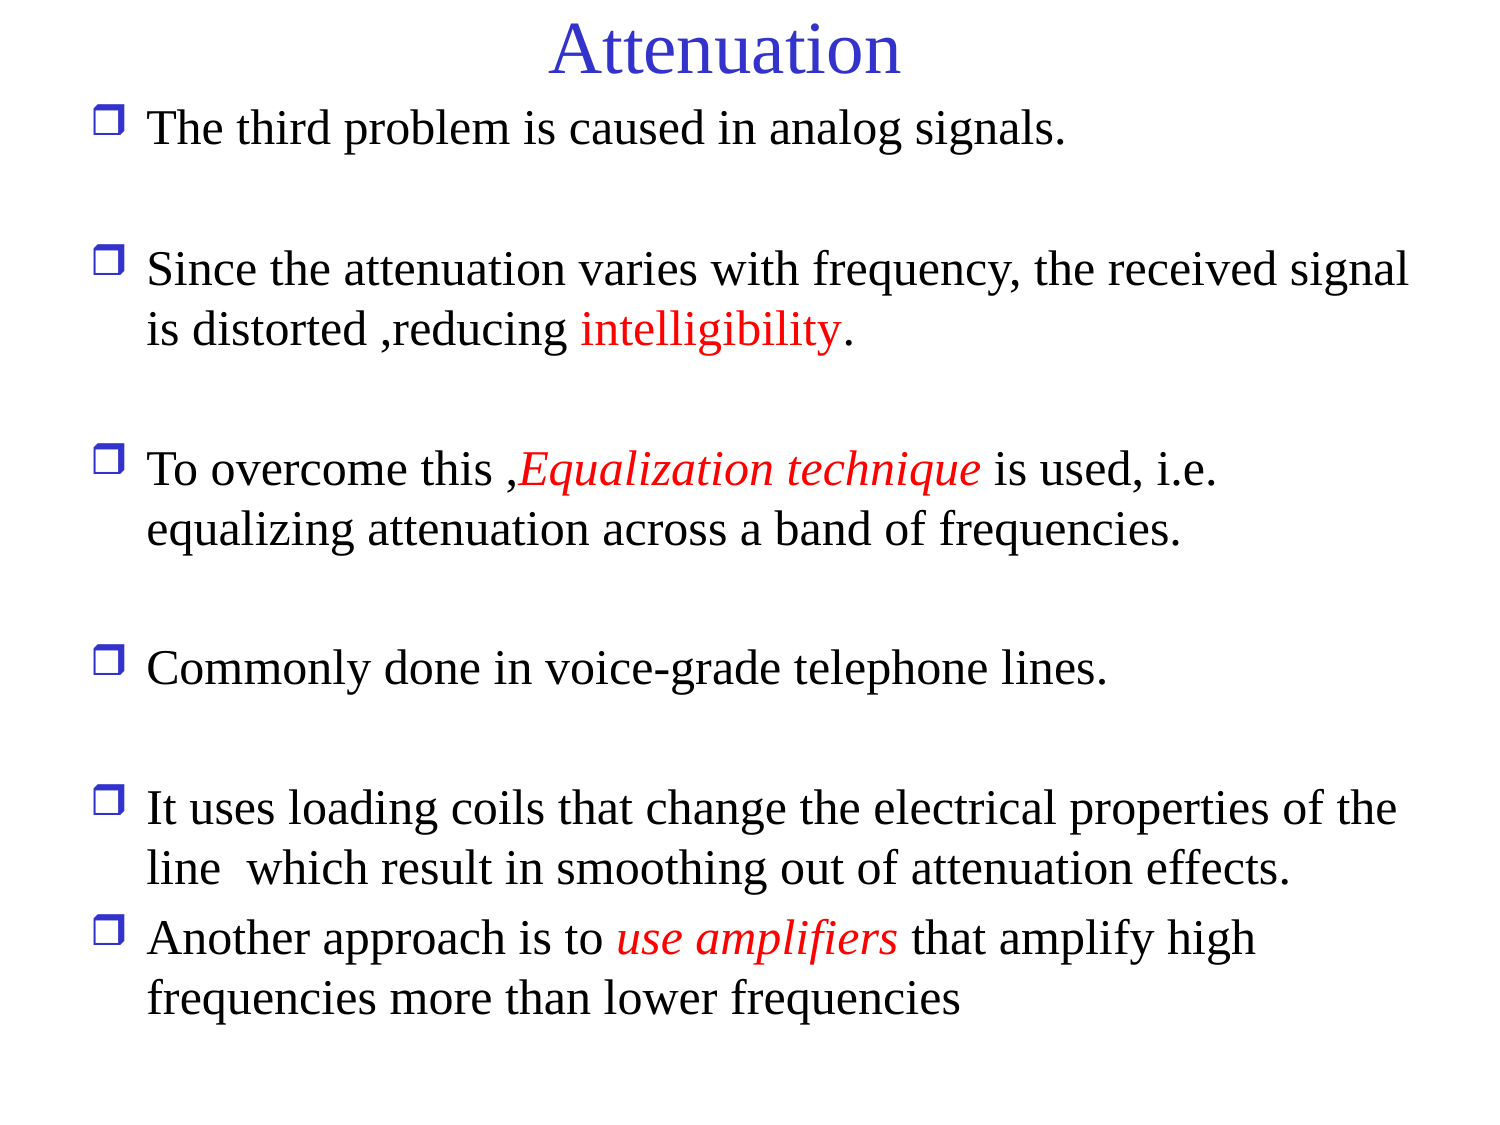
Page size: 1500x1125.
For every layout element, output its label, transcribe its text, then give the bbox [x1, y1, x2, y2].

title Attenuation [87, 0, 1363, 87]
list The third problem is caused in analog signals. Since the attenuation varies with frequency, the received signal is distorted ,reducing intelligibility. To overcome this ,Equalization technique is used, i.e. equalizing attenuation across a band of frequencies. Commonly done in voice-grade telephone lines. It uses loading coils that change the electrical properties of the line which result in smoothing out of attenuation effects. Another approach is to use amplifiers that amplify high frequencies more than lower frequencies [75, 87, 1450, 1088]
